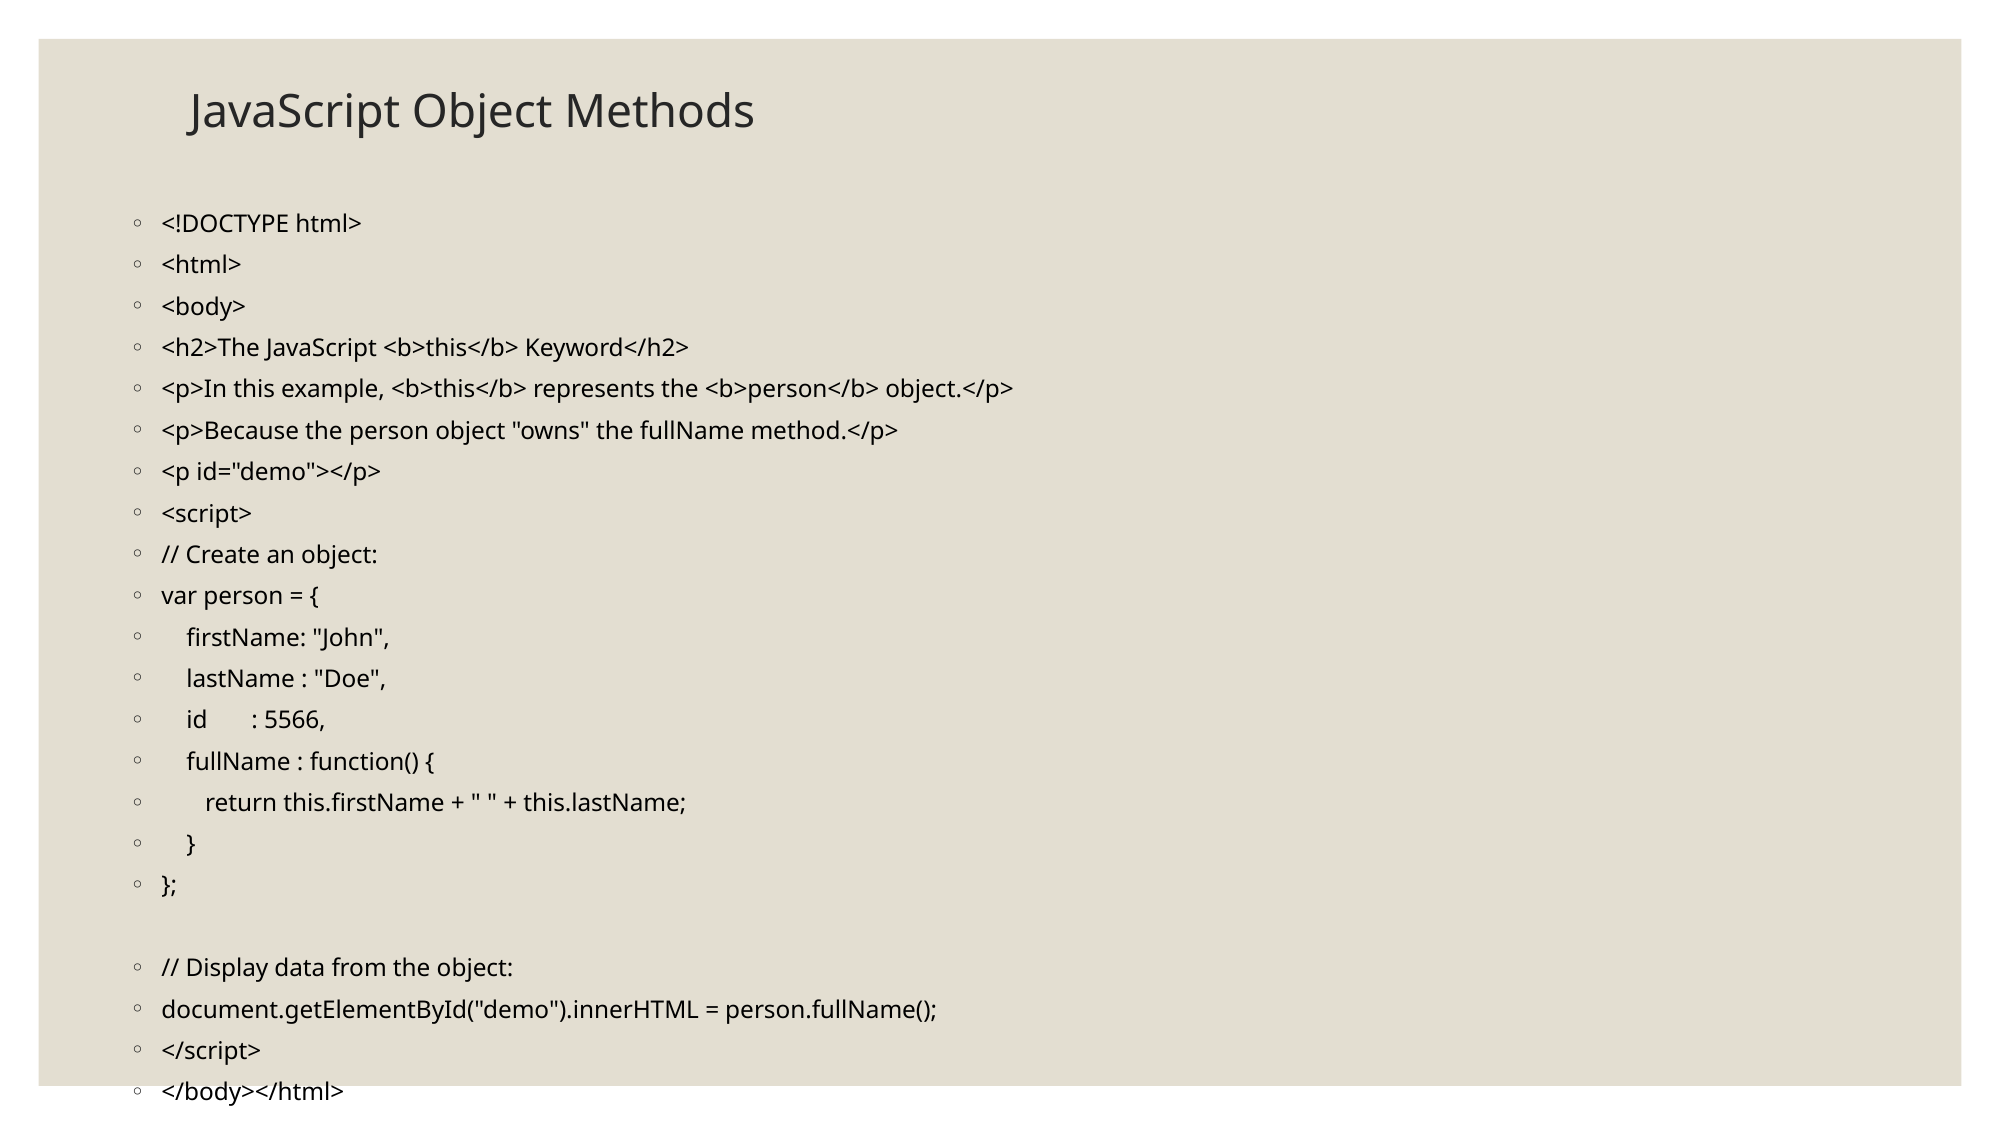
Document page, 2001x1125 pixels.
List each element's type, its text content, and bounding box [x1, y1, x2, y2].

list <!DOCTYPE html> <html> <body> <h2>The JavaScript <b>this</b> Keyword</h2> <p>In this example, <b>this</b> represents the <b>person</b> object.</p> <p>Because the person object "owns" the fullName method.</p> <p id="demo"></p> <script> // Create an object: var person = { firstName: "John", lastName : "Doe", id : 5566, fullName : function() { return this.firstName + " " + this.lastName; } }; // Display data from the object: document.getElementById("demo").innerHTML = person.fullName(); </script> </body></html> [115, 200, 1911, 1125]
title JavaScript Object Methods [174, 80, 1825, 146]
